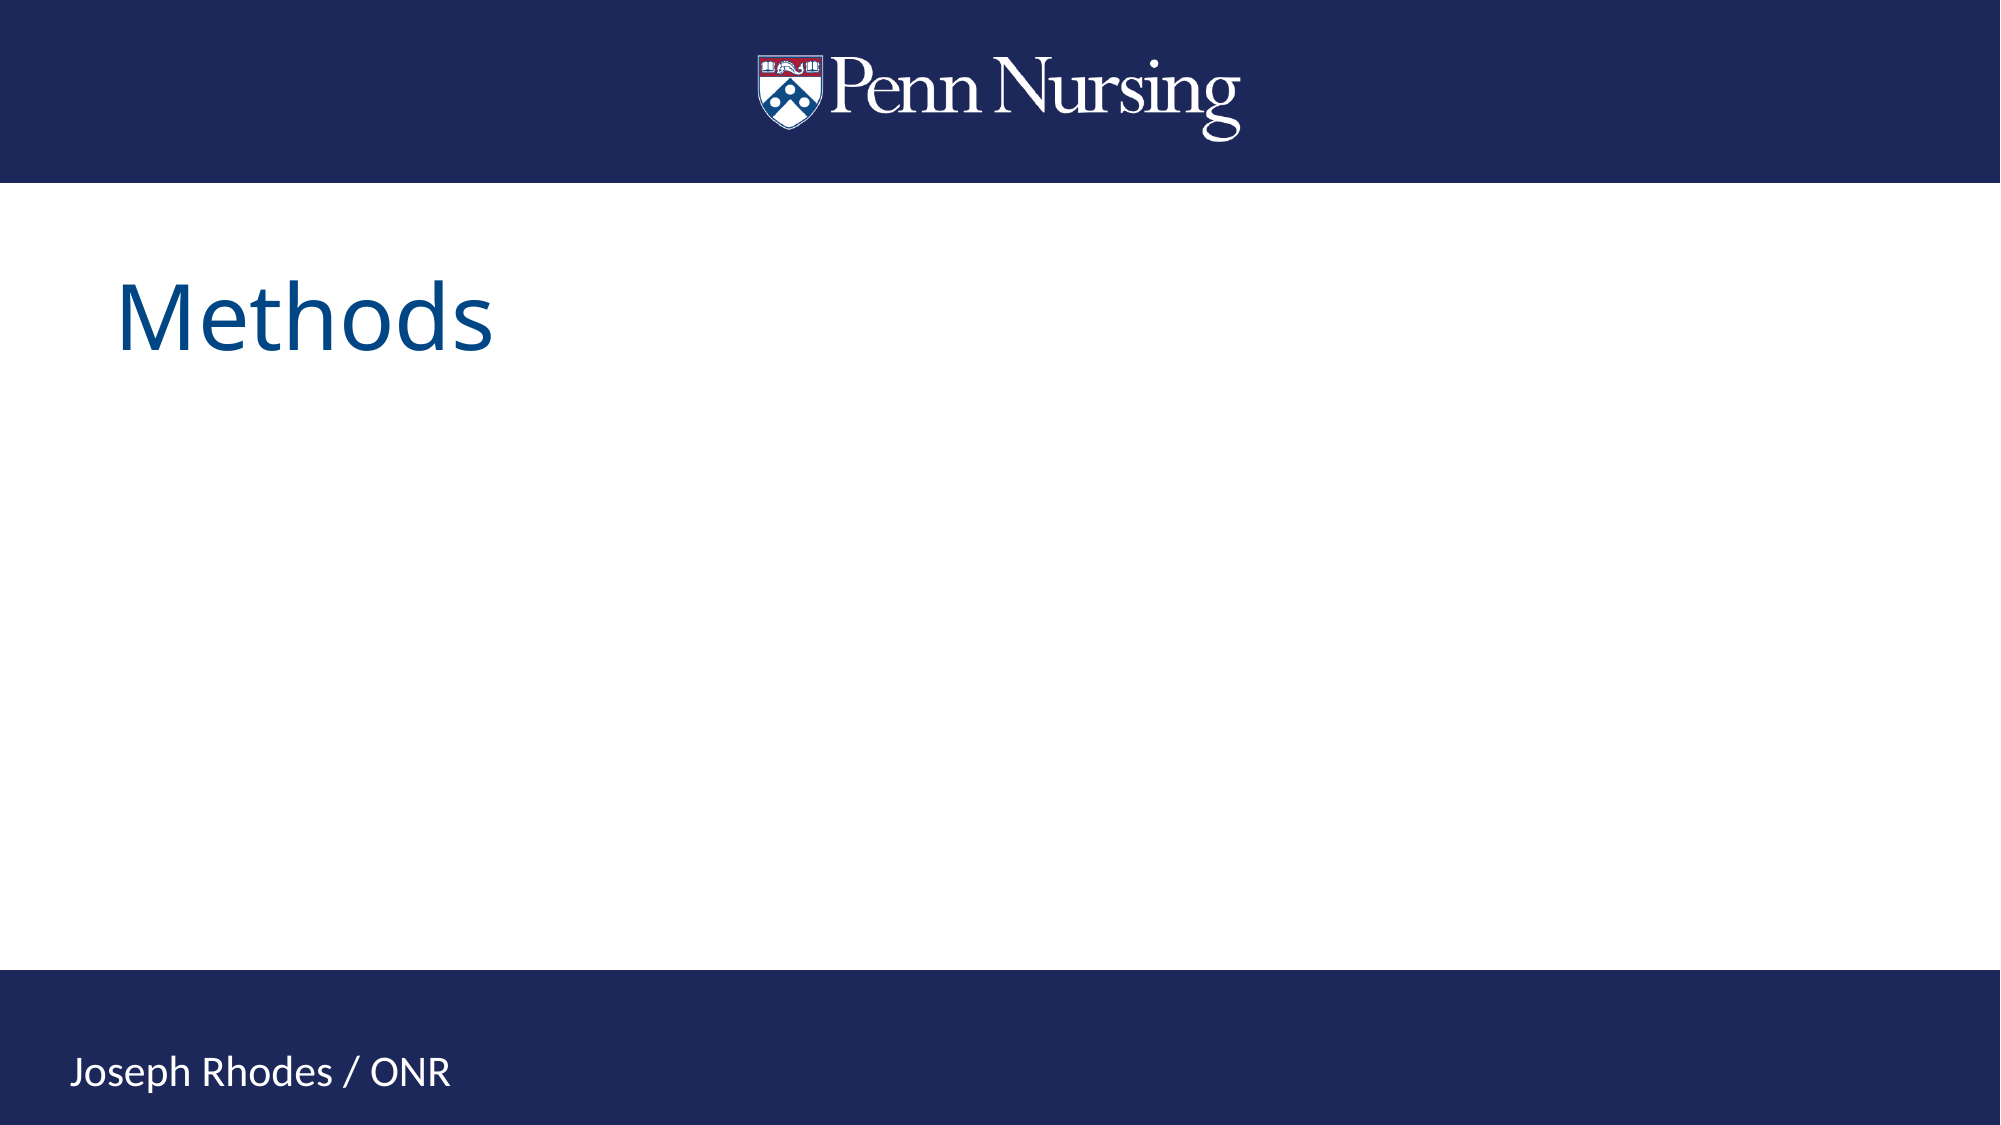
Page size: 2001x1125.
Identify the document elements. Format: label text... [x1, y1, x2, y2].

picture [0, 970, 2000, 1125]
title Methods [99, 200, 1900, 441]
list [0, 0, 2000, 183]
